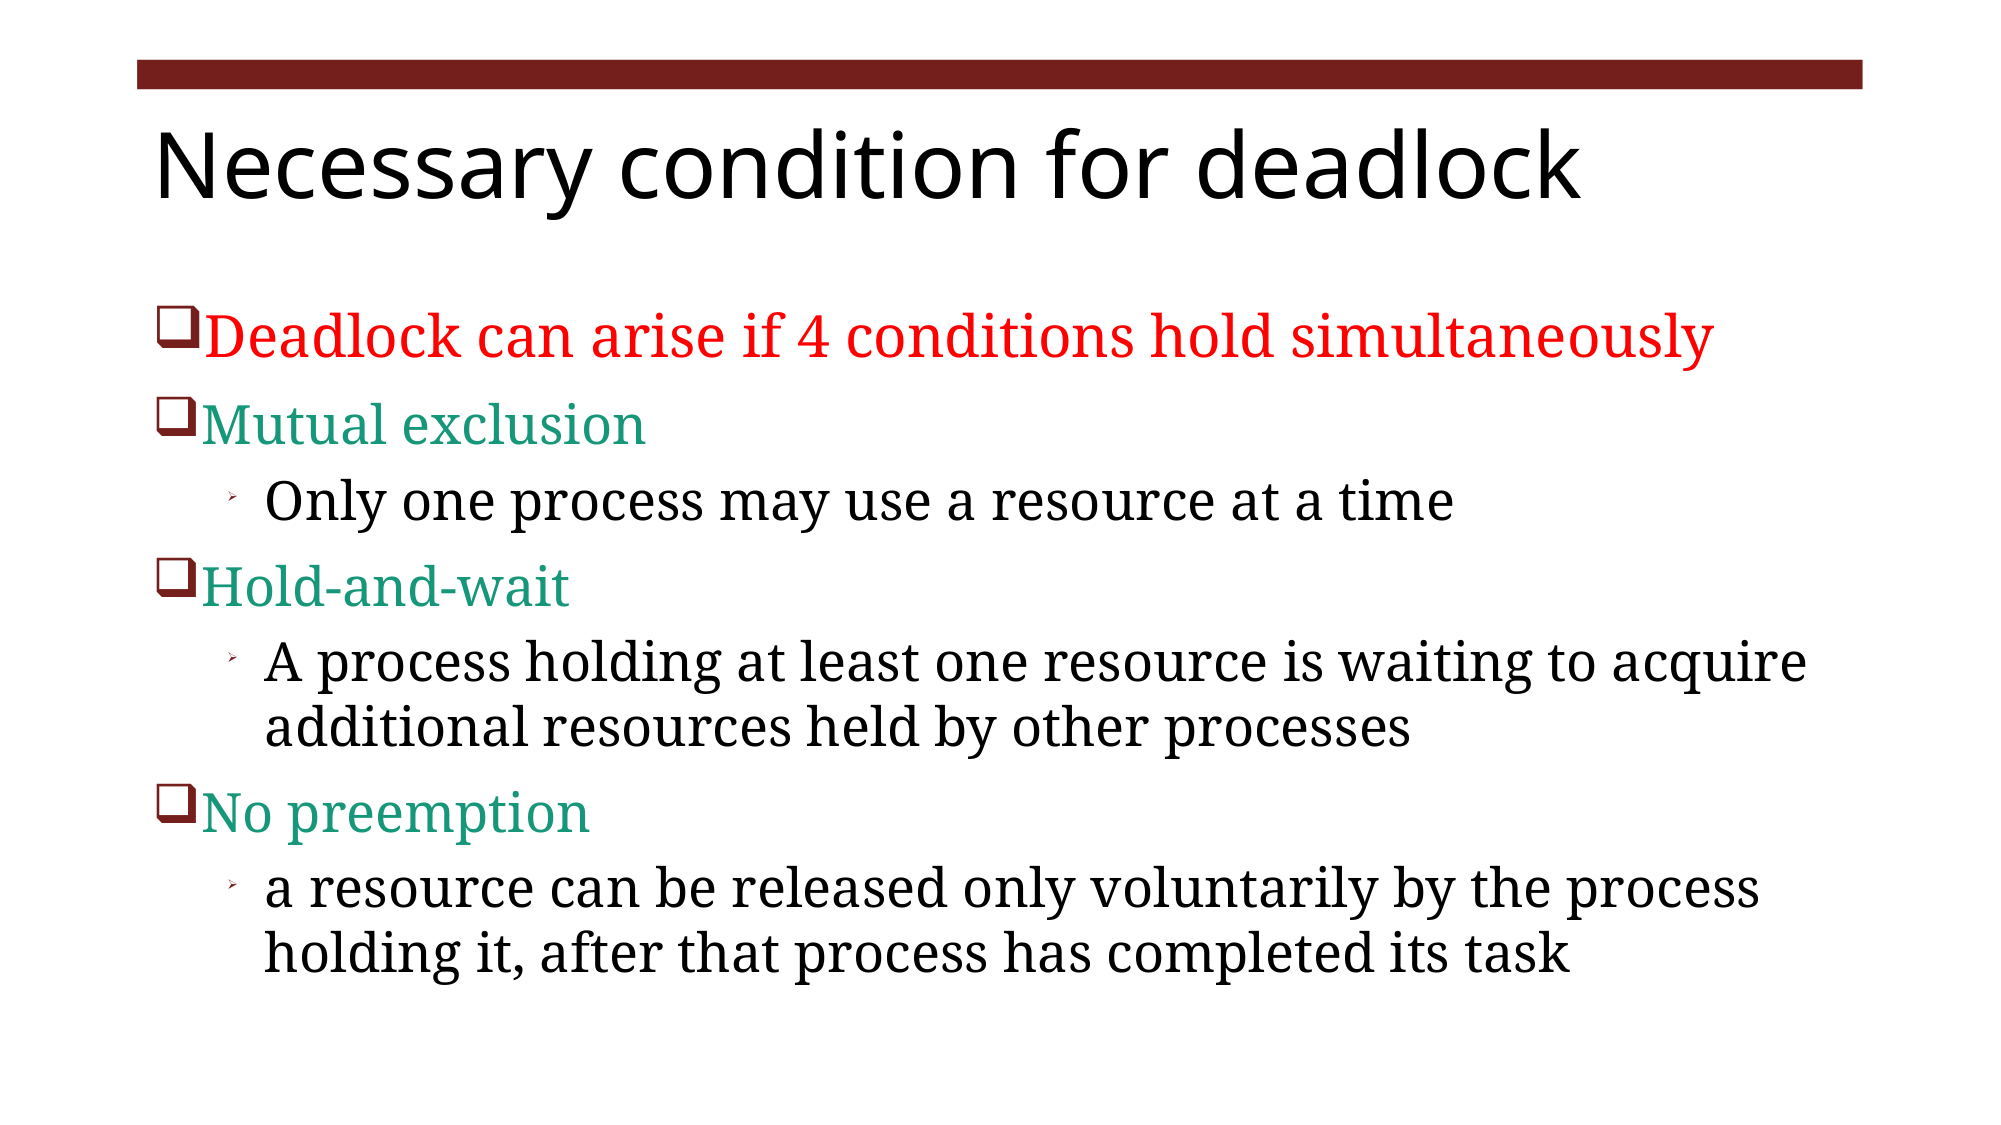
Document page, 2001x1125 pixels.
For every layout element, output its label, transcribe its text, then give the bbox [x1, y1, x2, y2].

list Deadlock can arise if 4 conditions hold simultaneously Mutual exclusion Only one process may use a resource at a time Hold-and-wait A process holding at least one resource is waiting to acquire additional resources held by other processes No preemption a resource can be released only voluntarily by the process holding it, after that process has completed its task [137, 299, 1863, 1103]
title Necessary condition for deadlock [137, 59, 1863, 278]
